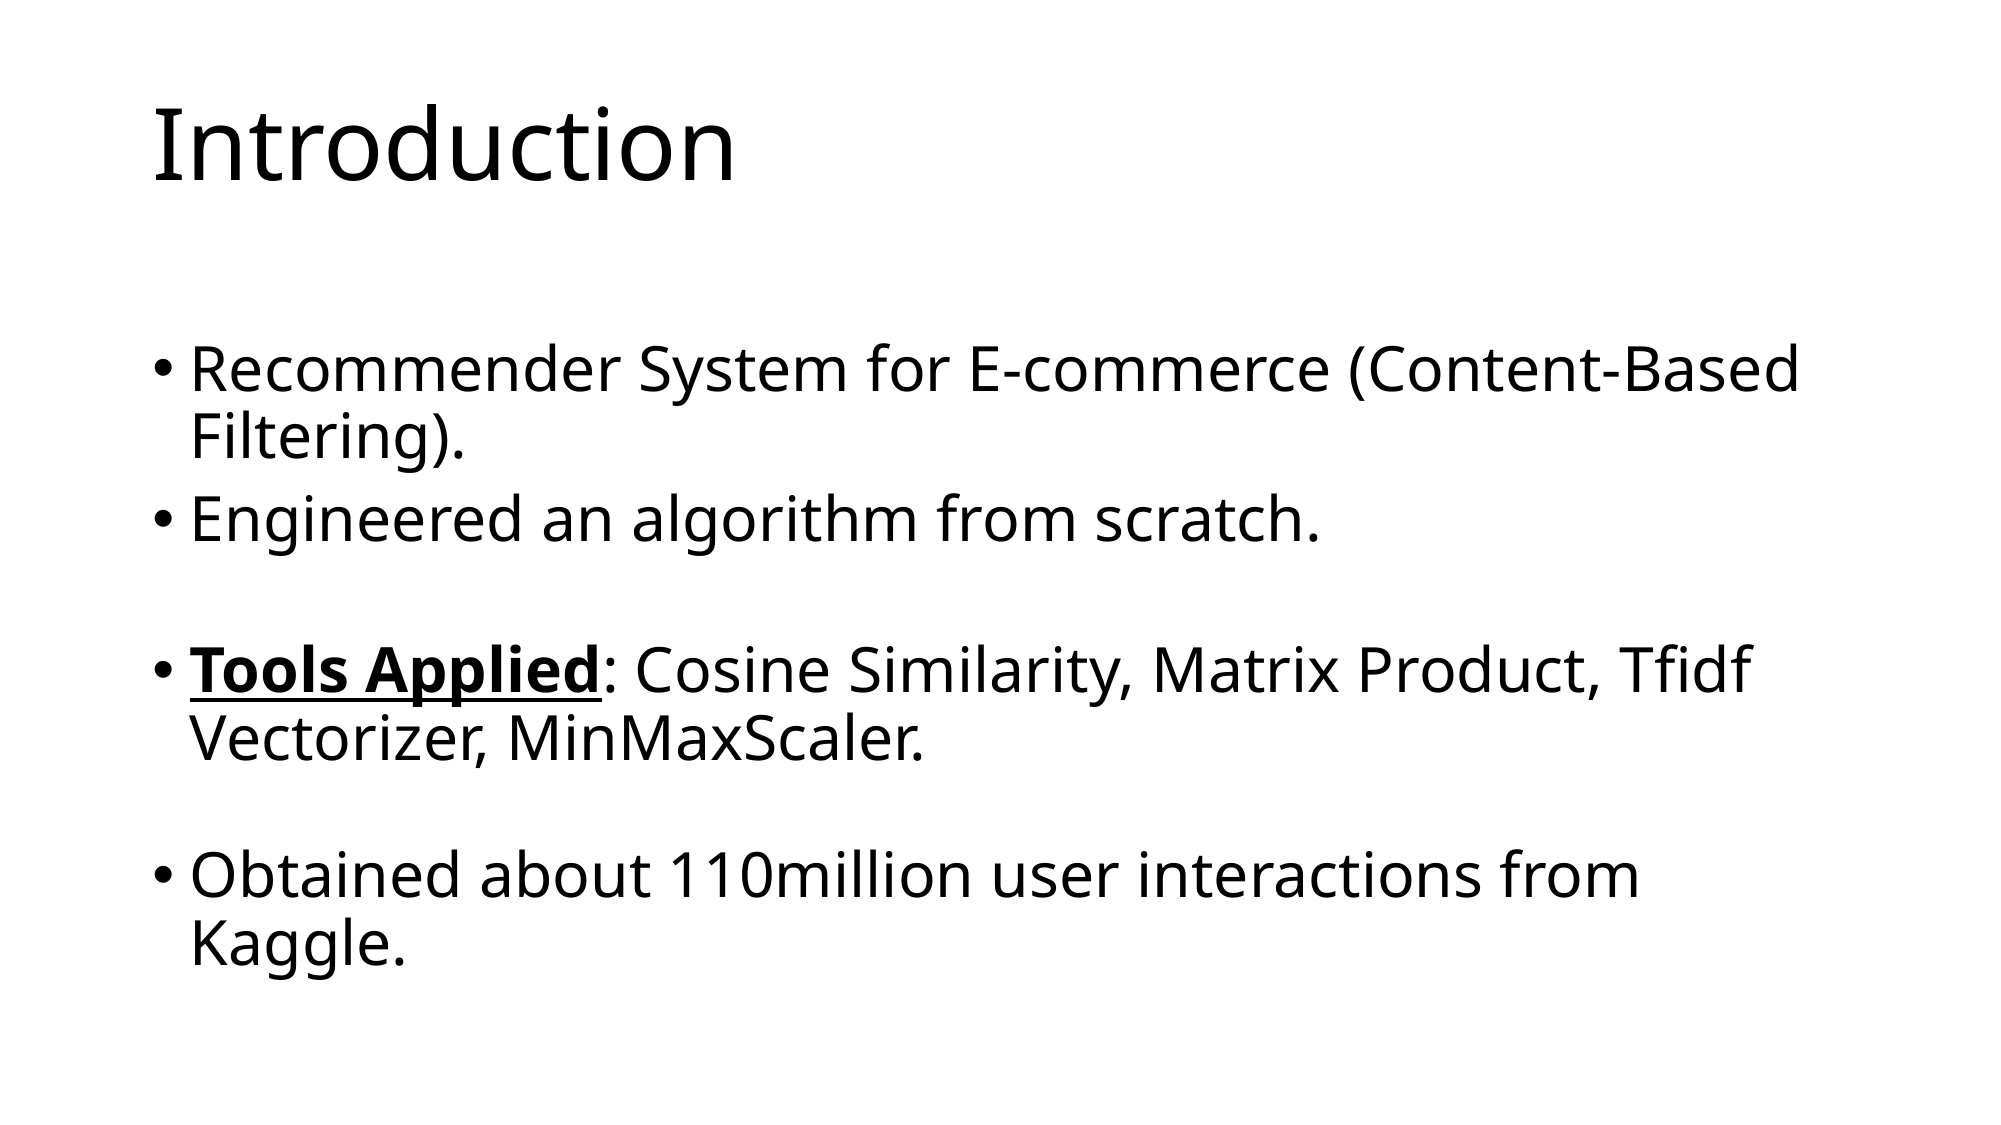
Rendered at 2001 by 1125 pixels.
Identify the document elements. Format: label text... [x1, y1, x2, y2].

text_box Tools Applied: Cosine Similarity, Matrix Product, Tfidf Vectorizer, MinMaxScaler. [137, 631, 1896, 785]
text_box Obtained about 110million user interactions from Kaggle. [137, 836, 1872, 936]
text_box Engineered an algorithm from scratch. [137, 480, 1825, 580]
list Recommender System for E-commerce (Content-Based Filtering). [137, 329, 1857, 429]
title Introduction [137, 39, 1825, 258]
